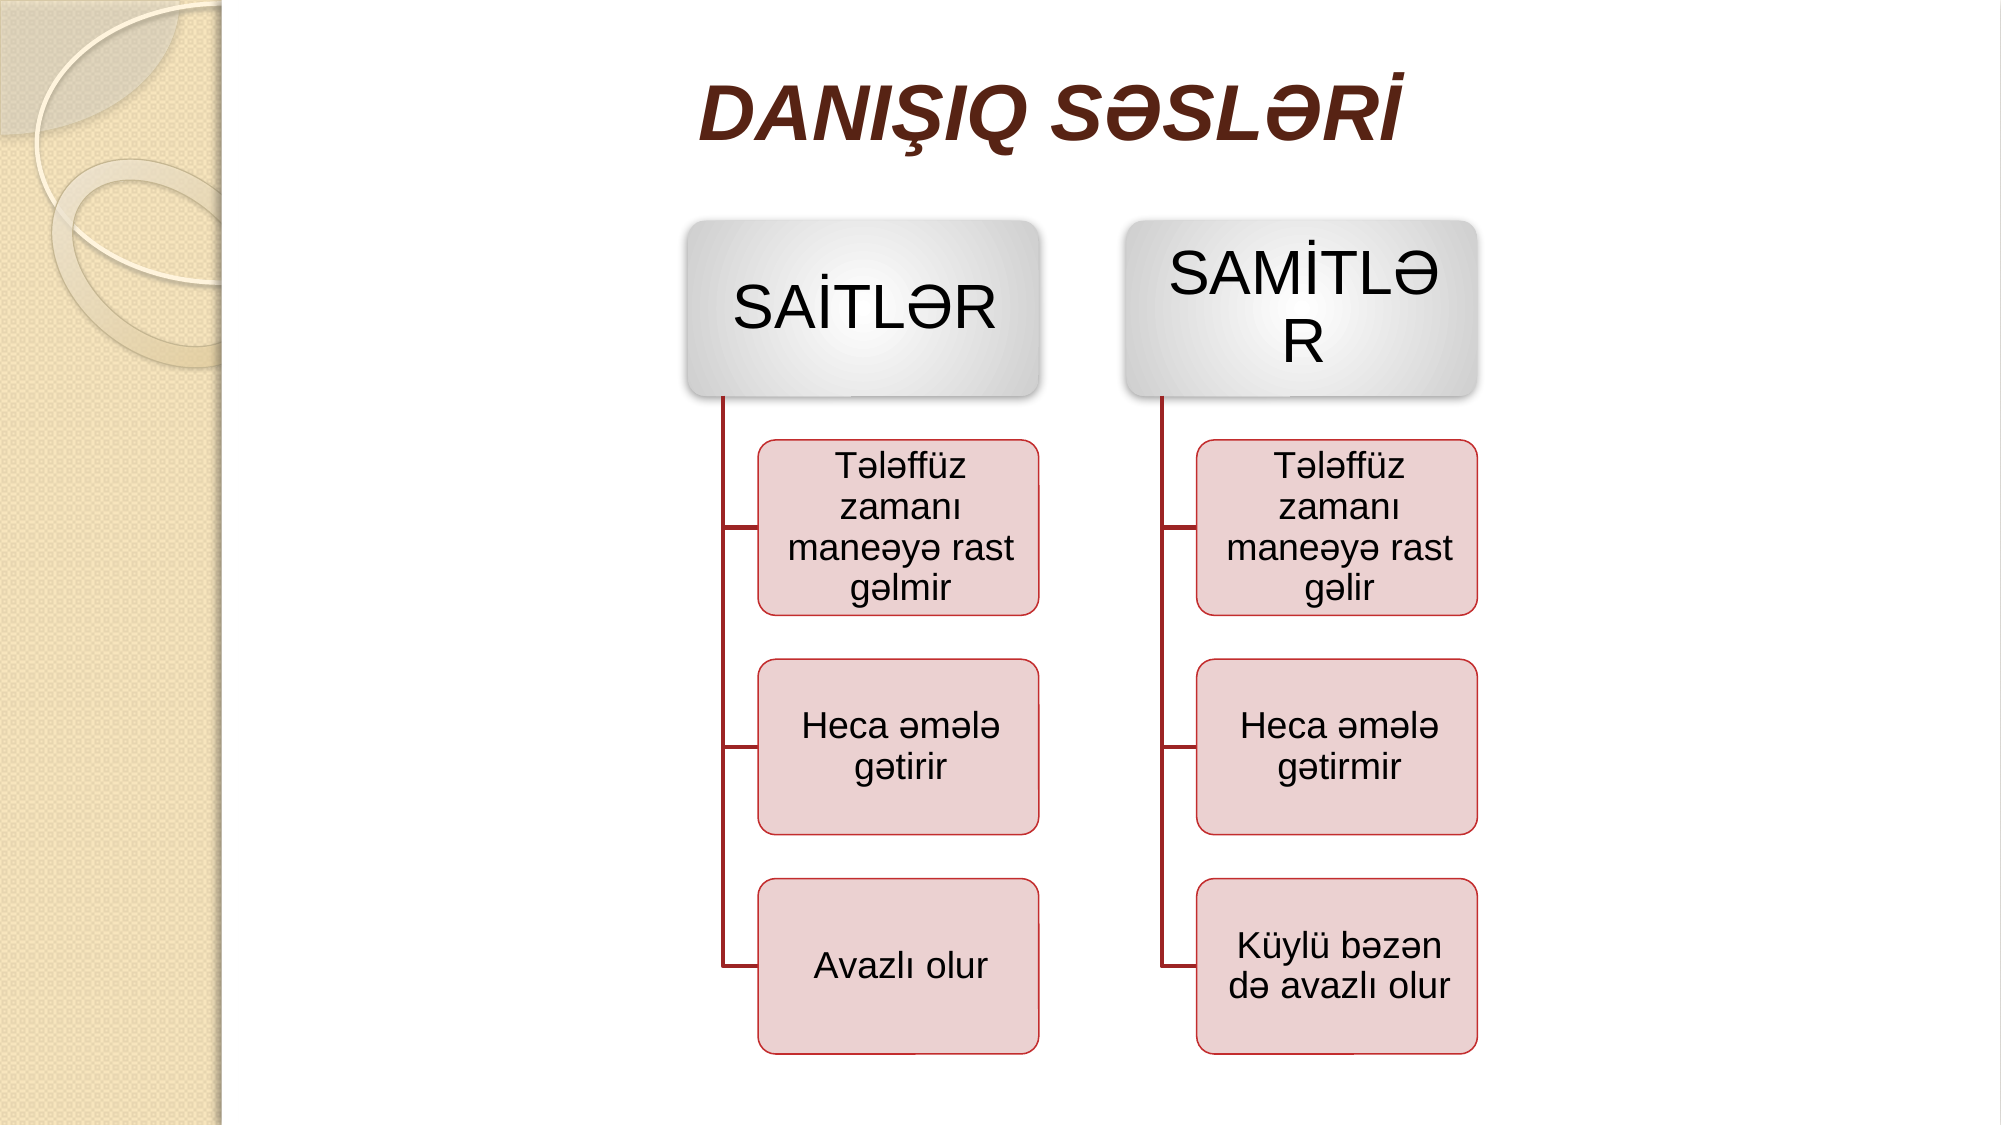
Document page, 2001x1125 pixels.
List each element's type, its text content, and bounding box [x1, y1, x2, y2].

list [456, 219, 1709, 1055]
title DANIŞIQ SƏSLƏRİ [485, 45, 1716, 173]
